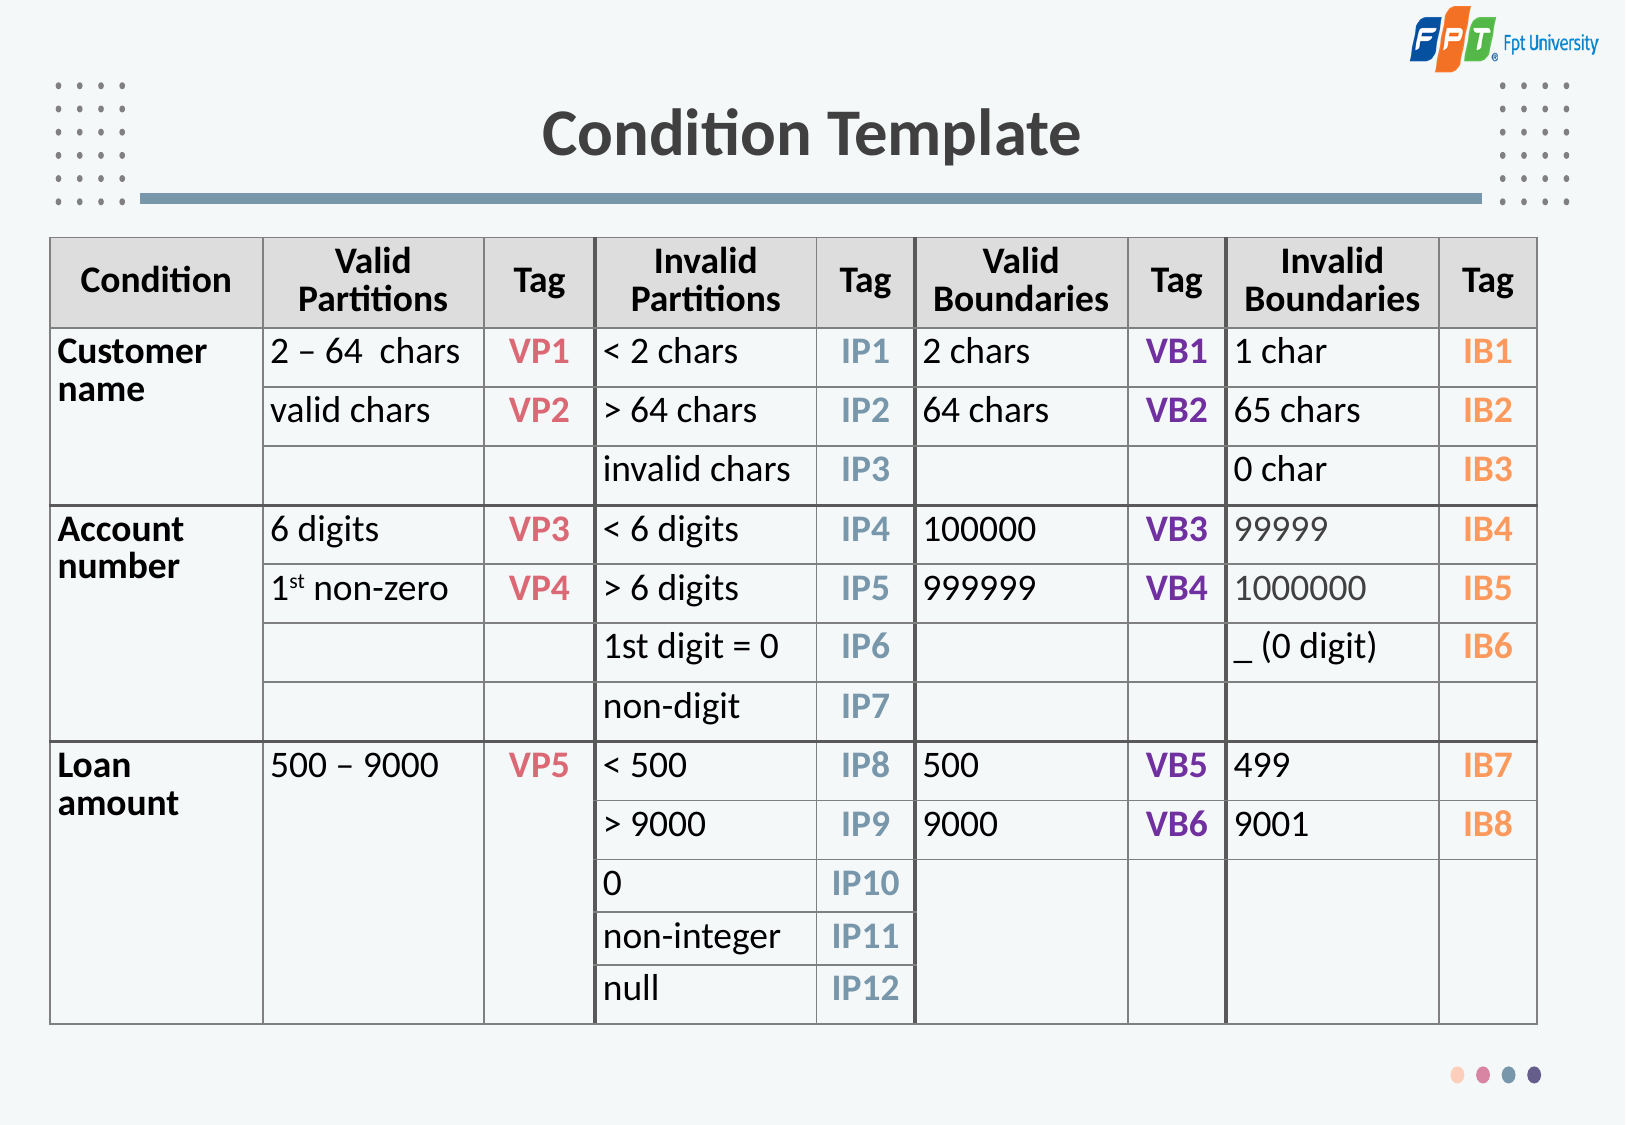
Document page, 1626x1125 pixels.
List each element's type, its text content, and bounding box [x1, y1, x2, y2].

table_cell VB4 [1129, 565, 1224, 622]
table_header Tag [817, 238, 913, 327]
table_cell [264, 624, 483, 681]
table_cell _ (0 digit) [1228, 624, 1438, 681]
table_cell 0 char [1228, 447, 1438, 504]
table_cell IP6 [817, 624, 913, 681]
table_cell [917, 683, 1127, 740]
table_cell VB1 [1129, 329, 1224, 386]
table_cell [1440, 683, 1536, 740]
table_cell [485, 683, 593, 740]
table_cell IP9 [817, 801, 913, 859]
table_cell 99999 [1228, 507, 1438, 563]
table_header Condition [51, 238, 262, 327]
table_cell IB8 [1440, 801, 1536, 859]
table_cell IB1 [1440, 329, 1536, 386]
table_cell IP11 [817, 913, 913, 964]
table_cell IB3 [1440, 447, 1536, 504]
table_cell [917, 860, 1127, 1023]
table_cell IP3 [817, 447, 913, 504]
table_cell 9000 [917, 801, 1127, 859]
table_cell IP12 [817, 966, 913, 1023]
table_cell 64 chars [917, 388, 1127, 445]
table_cell Loan amount [51, 743, 262, 1023]
table_header Invalid Partitions [597, 238, 816, 327]
table_header Valid Partitions [264, 238, 483, 327]
table_cell [1129, 860, 1224, 1023]
table_cell [1129, 683, 1224, 740]
table_cell < 2 chars [597, 329, 816, 386]
table_cell [264, 447, 483, 504]
table_cell null [597, 966, 816, 1023]
table_cell 999999 [917, 565, 1127, 622]
table_cell [1440, 860, 1536, 1023]
table_cell > 9000 [597, 801, 816, 859]
table_header Valid Boundaries [917, 238, 1127, 327]
table_cell 65 chars [1228, 388, 1438, 445]
table_cell IP10 [817, 860, 913, 911]
table_cell VP5 [485, 743, 593, 1023]
table_cell 1000000 [1228, 565, 1438, 622]
table_cell 500 [917, 743, 1127, 800]
table_cell IB5 [1440, 565, 1536, 622]
table_cell VP3 [485, 507, 593, 563]
table_cell [1129, 624, 1224, 681]
table_cell IP1 [817, 329, 913, 386]
table_cell IP8 [817, 743, 913, 800]
table_cell invalid chars [597, 447, 816, 504]
table_cell IP7 [817, 683, 913, 740]
table_cell [917, 447, 1127, 504]
table_cell VB3 [1129, 507, 1224, 563]
title Condition Template [111, 60, 1514, 208]
table_cell Account number [51, 507, 262, 740]
table_cell 9001 [1228, 801, 1438, 859]
table_cell [1129, 447, 1224, 504]
table_cell < 500 [597, 743, 816, 800]
table_cell [264, 683, 483, 740]
table_cell VB6 [1129, 801, 1224, 859]
table_cell 2 – 64 chars [264, 329, 483, 386]
table_cell IP5 [817, 565, 913, 622]
table_cell IB4 [1440, 507, 1536, 563]
table_cell [485, 624, 593, 681]
table_cell valid chars [264, 388, 483, 445]
table_header Tag [1129, 238, 1224, 327]
table_cell VP2 [485, 388, 593, 445]
table_cell 1st non-zero [264, 565, 483, 622]
table_cell IB6 [1440, 624, 1536, 681]
table_cell 2 chars [917, 329, 1127, 386]
table_cell [1228, 683, 1438, 740]
table_cell VP4 [485, 565, 593, 622]
table_cell 500 – 9000 [264, 743, 483, 1023]
table_cell [485, 447, 593, 504]
table_cell non-digit [597, 683, 816, 740]
table_cell 1 char [1228, 329, 1438, 386]
table_cell 0 [597, 860, 816, 911]
table_cell [917, 624, 1127, 681]
table_cell VB5 [1129, 743, 1224, 800]
table_cell VB2 [1129, 388, 1224, 445]
table_header Tag [1440, 238, 1536, 327]
picture [1383, 6, 1624, 88]
table_header Invalid Boundaries [1228, 238, 1438, 327]
table_cell 1st digit = 0 [597, 624, 816, 681]
table_cell IP2 [817, 388, 913, 445]
table_cell [1228, 860, 1438, 1023]
table_cell IB2 [1440, 388, 1536, 445]
table_cell > 64 chars [597, 388, 816, 445]
table_cell non-integer [597, 913, 816, 964]
table_cell 100000 [917, 507, 1127, 563]
table_header Tag [485, 238, 593, 327]
table_cell IP4 [817, 507, 913, 563]
table_cell 499 [1228, 743, 1438, 800]
table_cell > 6 digits [597, 565, 816, 622]
table_cell IB7 [1440, 743, 1536, 800]
table_cell VP1 [485, 329, 593, 386]
table_cell 6 digits [264, 507, 483, 563]
table_cell Customer name [51, 329, 262, 504]
table_cell < 6 digits [597, 507, 816, 563]
